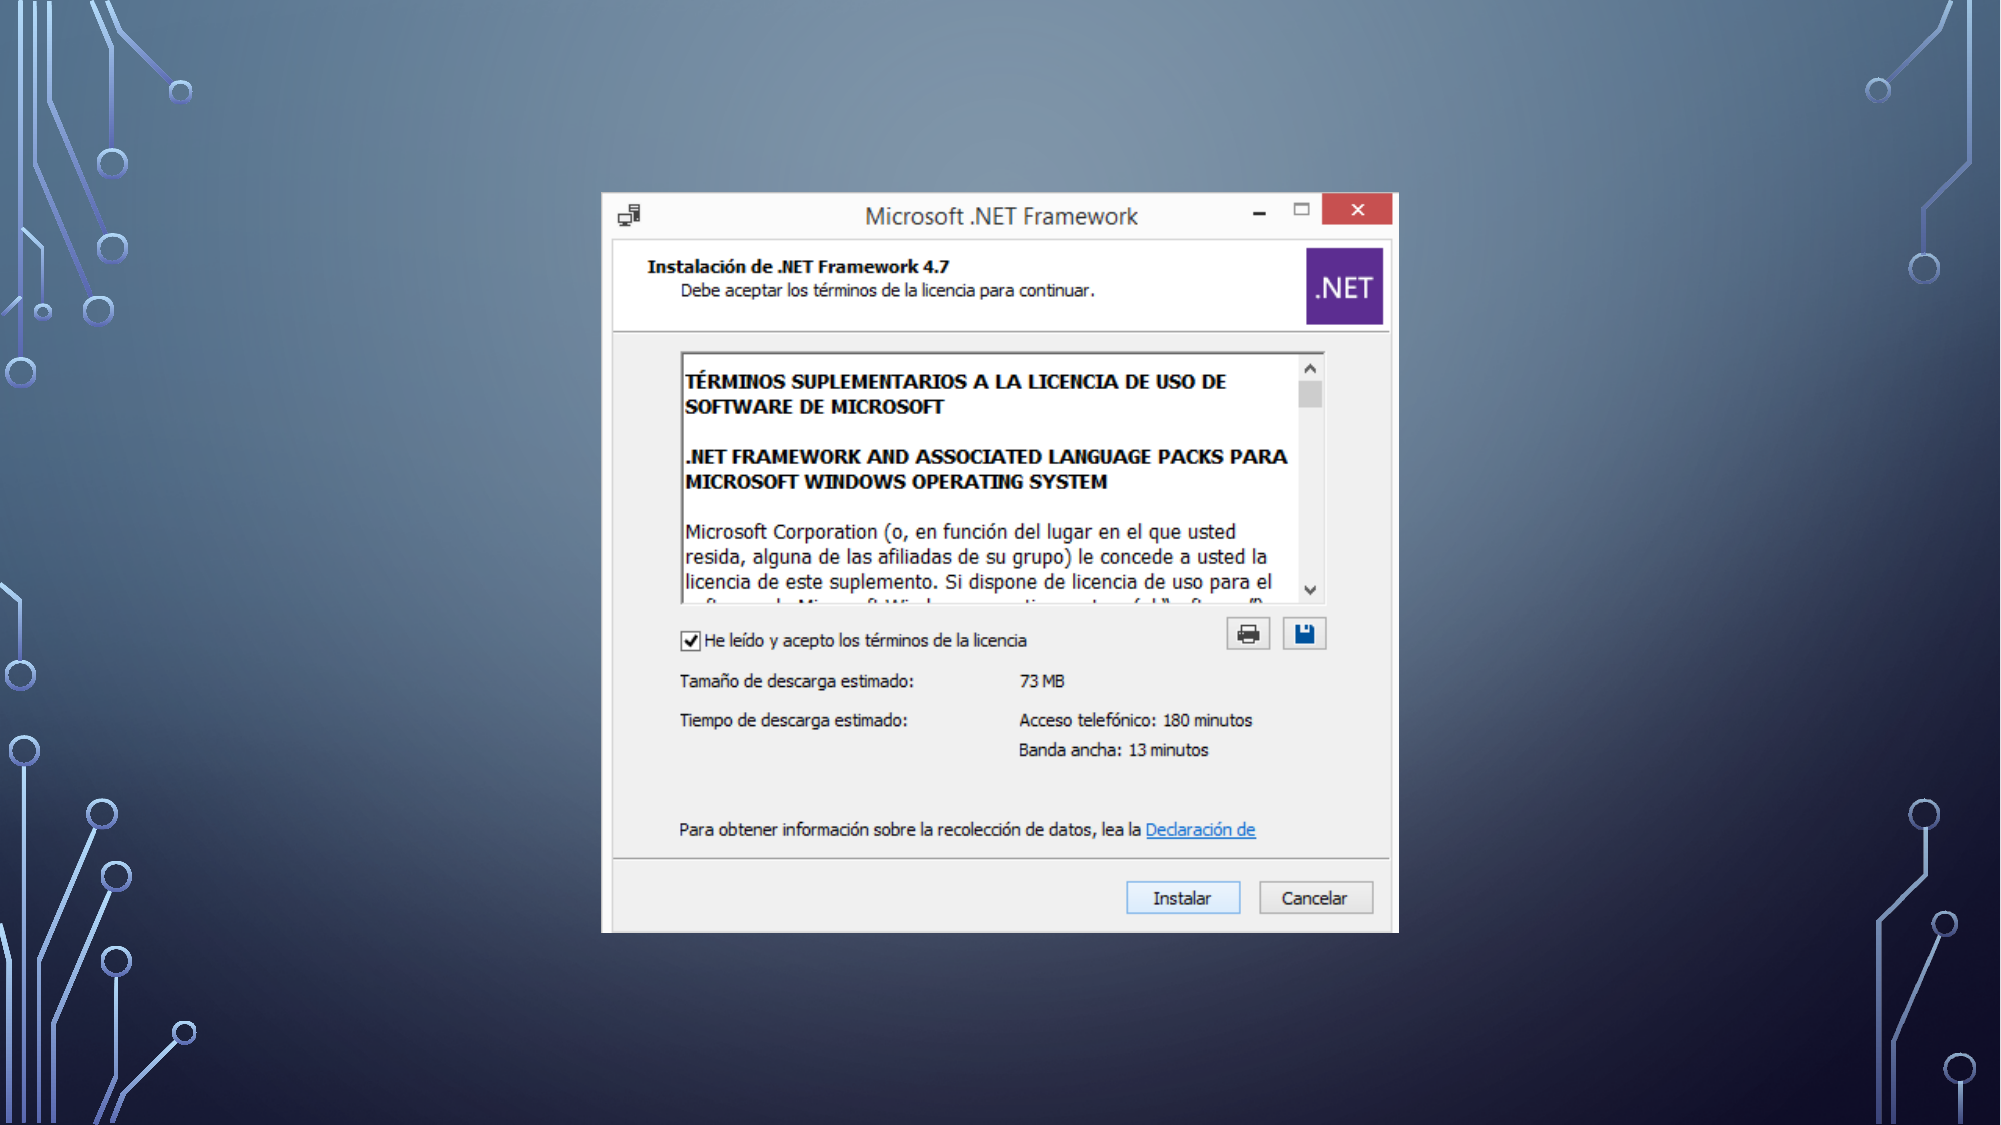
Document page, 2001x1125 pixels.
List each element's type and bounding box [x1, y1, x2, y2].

picture [601, 191, 1399, 934]
